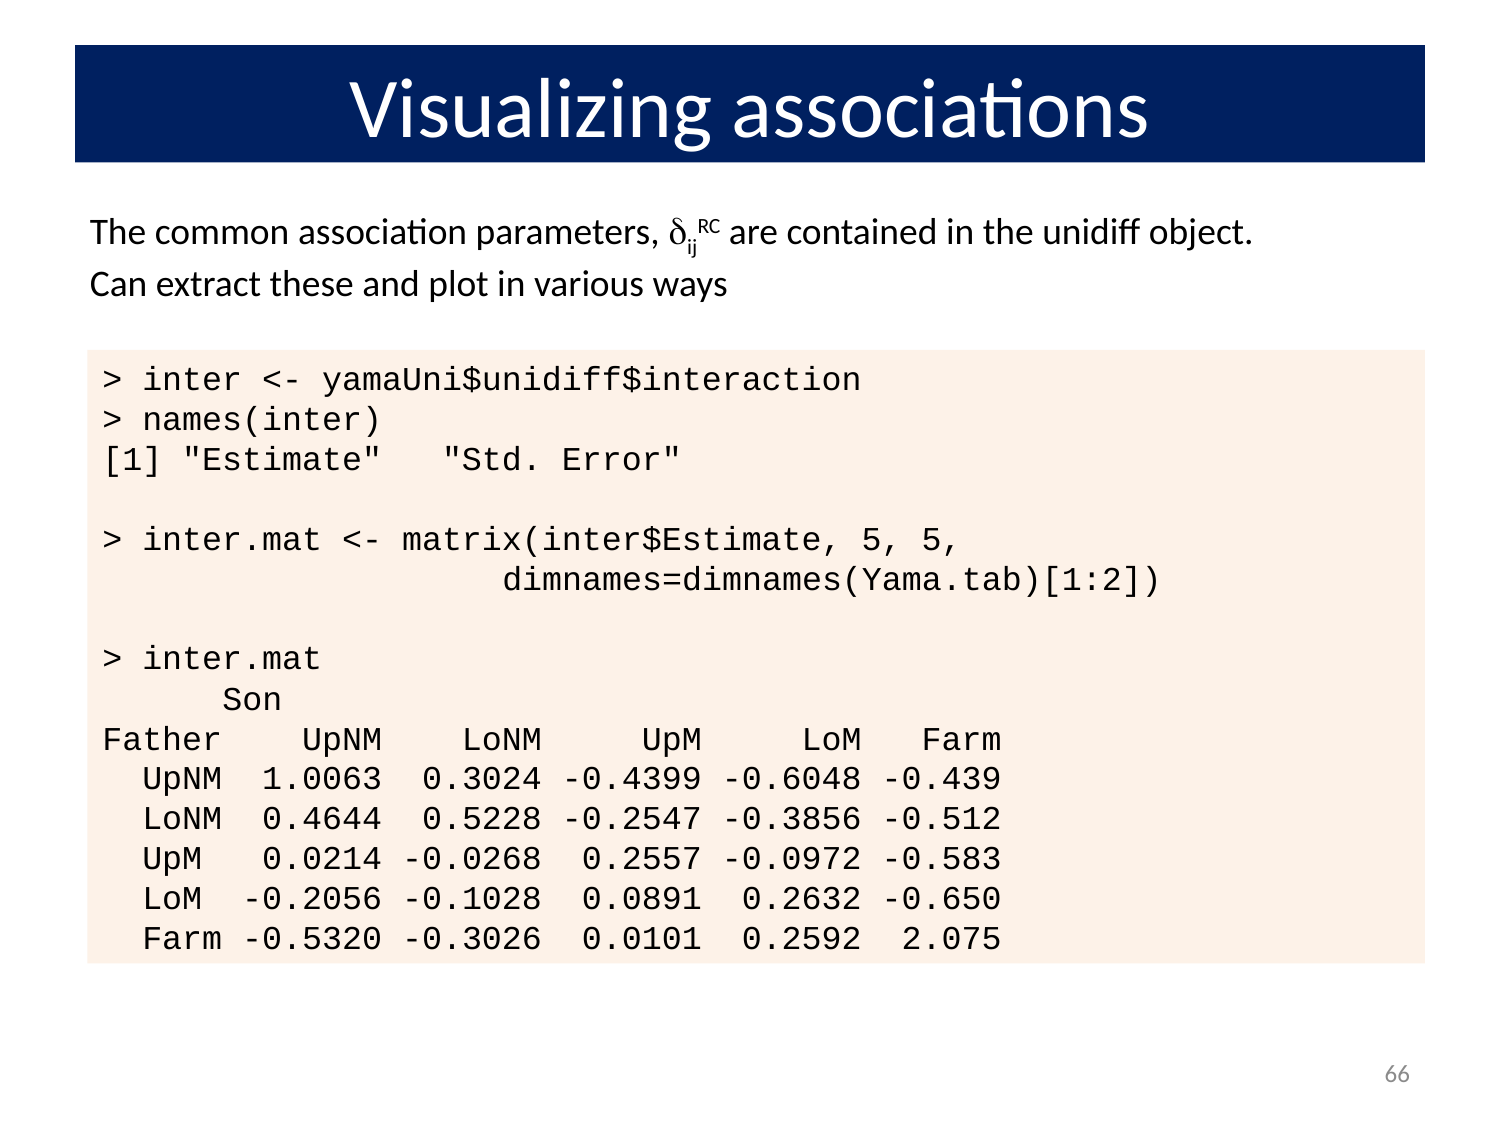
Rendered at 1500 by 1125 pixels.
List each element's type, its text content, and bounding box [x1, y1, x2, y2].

text_box The common association parameters, ijRC are contained in the unidiff object. Can extract these and plot in various ways [74, 199, 1425, 311]
slide_number 66 [1074, 1042, 1425, 1103]
text_box > inter <- yamaUni$unidiff$interaction > names(inter) [1] "Estimate" "Std. Error" > inter.mat <- matrix(inter$Estimate, 5, 5, dimnames=dimnames(Yama.tab)[1:2]) > inter.mat Son Father UpNM LoNM UpM LoM Farm UpNM 1.0063 0.3024 -0.4399 -0.6048 -0.439 LoNM 0.4644 0.5228 -0.2547 -0.3856 -0.512 UpM 0.0214 -0.0268 0.2557 -0.0972 -0.583 LoM -0.2056 -0.1028 0.0891 0.2632 -0.650 Farm -0.5320 -0.3026 0.0101 0.2592 2.075 [87, 349, 1425, 964]
title Visualizing associations [75, 45, 1425, 163]
